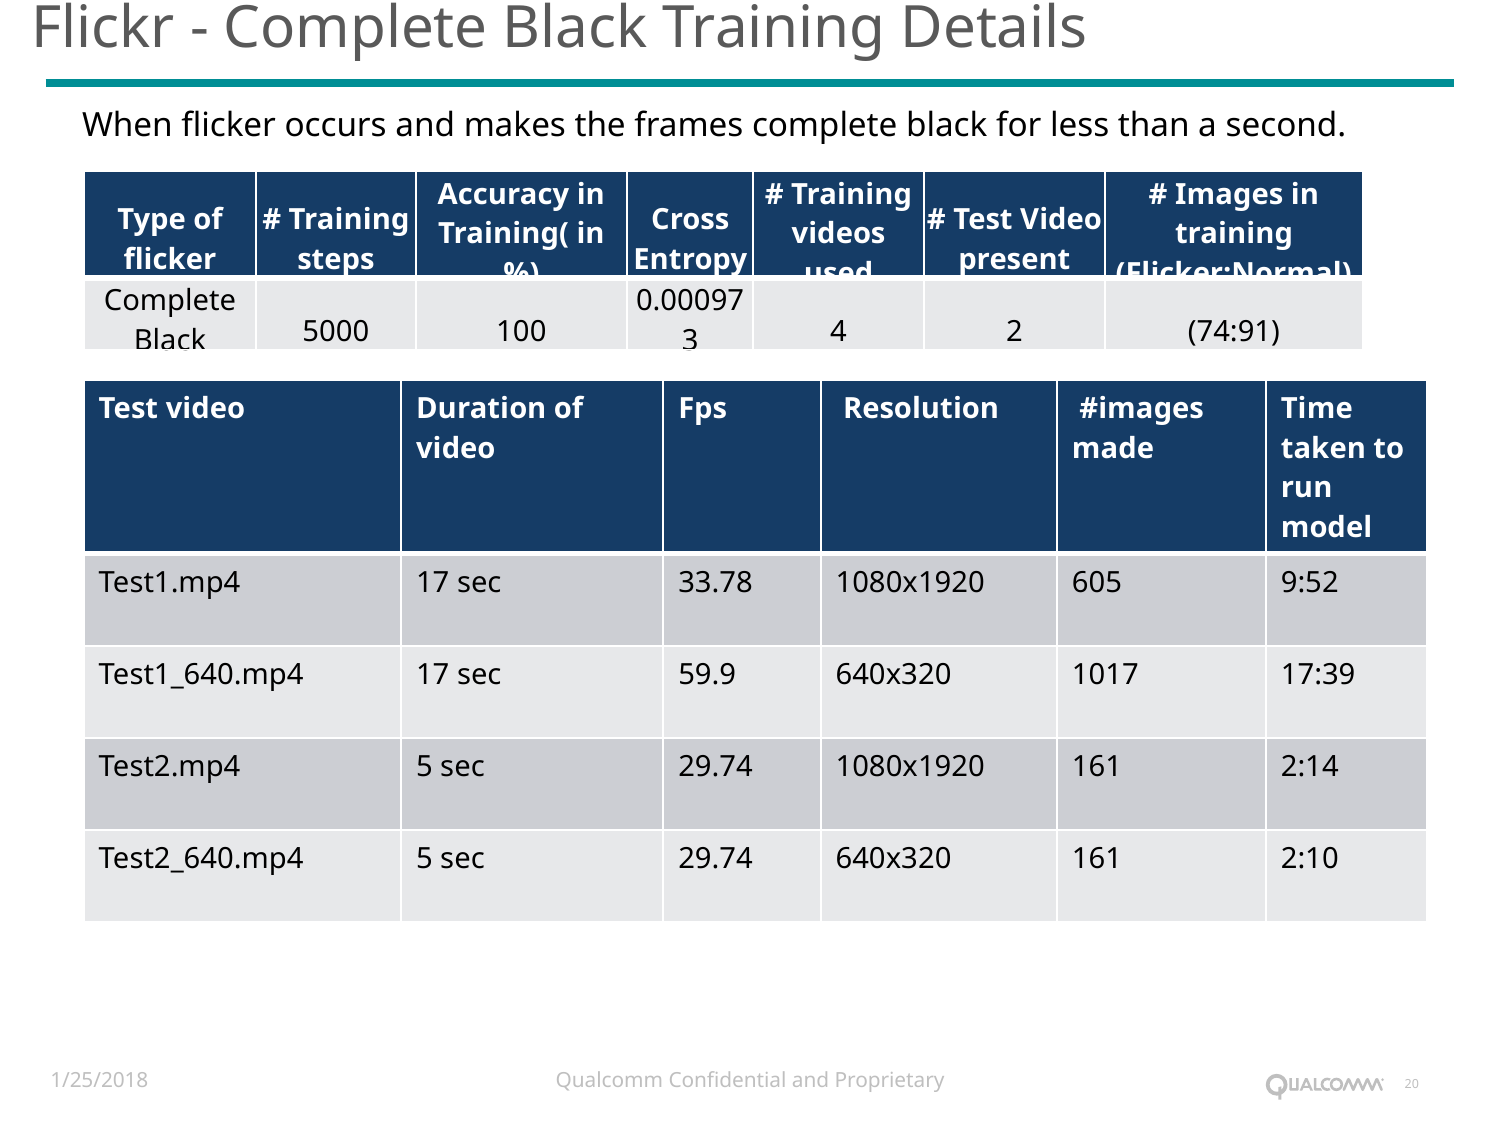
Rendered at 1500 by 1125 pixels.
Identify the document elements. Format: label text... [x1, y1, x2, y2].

table_cell 17:39 [1267, 647, 1426, 737]
table_header # Training steps [257, 172, 415, 275]
table_cell 5 sec [402, 831, 662, 921]
table_cell 9:52 [1267, 556, 1426, 645]
table_header Accuracy in Training( in %) [417, 172, 626, 275]
table_cell Test2_640.mp4 [85, 831, 400, 921]
table_cell 161 [1058, 739, 1265, 829]
table_cell 29.74 [664, 739, 820, 829]
table_cell 17 sec [402, 647, 662, 737]
table_header Time taken to run model [1267, 381, 1426, 551]
table_cell 0.000973 [628, 281, 752, 349]
table_cell 640x320 [822, 647, 1056, 737]
table_cell 5 sec [402, 739, 662, 829]
table_header Type of flicker [85, 172, 255, 275]
table_cell Test2.mp4 [85, 739, 400, 829]
table_cell 161 [1058, 831, 1265, 921]
table_cell 605 [1058, 556, 1265, 645]
table_cell Test1_640.mp4 [85, 647, 400, 737]
table_header Cross Entropy [628, 172, 752, 275]
table_cell Complete Black [85, 281, 255, 349]
table_cell Test1.mp4 [85, 556, 400, 645]
text_box When flicker occurs and makes the frames complete black for less than a second. [67, 95, 1500, 150]
table_cell 33.78 [664, 556, 820, 645]
table_cell 100 [417, 281, 626, 349]
table_header # Training videos used [754, 172, 923, 275]
table_header #images made [1058, 381, 1265, 551]
table_cell 5000 [257, 281, 415, 349]
table_header # Test Video present [925, 172, 1104, 275]
table_cell 640x320 [822, 831, 1056, 921]
table_cell 17 sec [402, 556, 662, 645]
table_cell 59.9 [664, 647, 820, 737]
table_cell 1080x1920 [822, 739, 1056, 829]
table_header Test video [85, 381, 400, 551]
table_cell 1080x1920 [822, 556, 1056, 645]
table_cell 29.74 [664, 831, 820, 921]
table_cell (74:91) [1106, 281, 1362, 349]
table_cell 1017 [1058, 647, 1265, 737]
table_cell 2 [925, 281, 1104, 349]
table_cell 2:10 [1267, 831, 1426, 921]
table_cell 4 [754, 281, 923, 349]
table_header Resolution [822, 381, 1056, 551]
table_header Duration of video [402, 381, 662, 551]
table_header Fps [664, 381, 820, 551]
table_header # Images in training (Flicker:Normal) [1106, 172, 1362, 275]
table_cell 2:14 [1267, 739, 1426, 829]
title Flickr - Complete Black Training Details [20, 10, 1427, 143]
